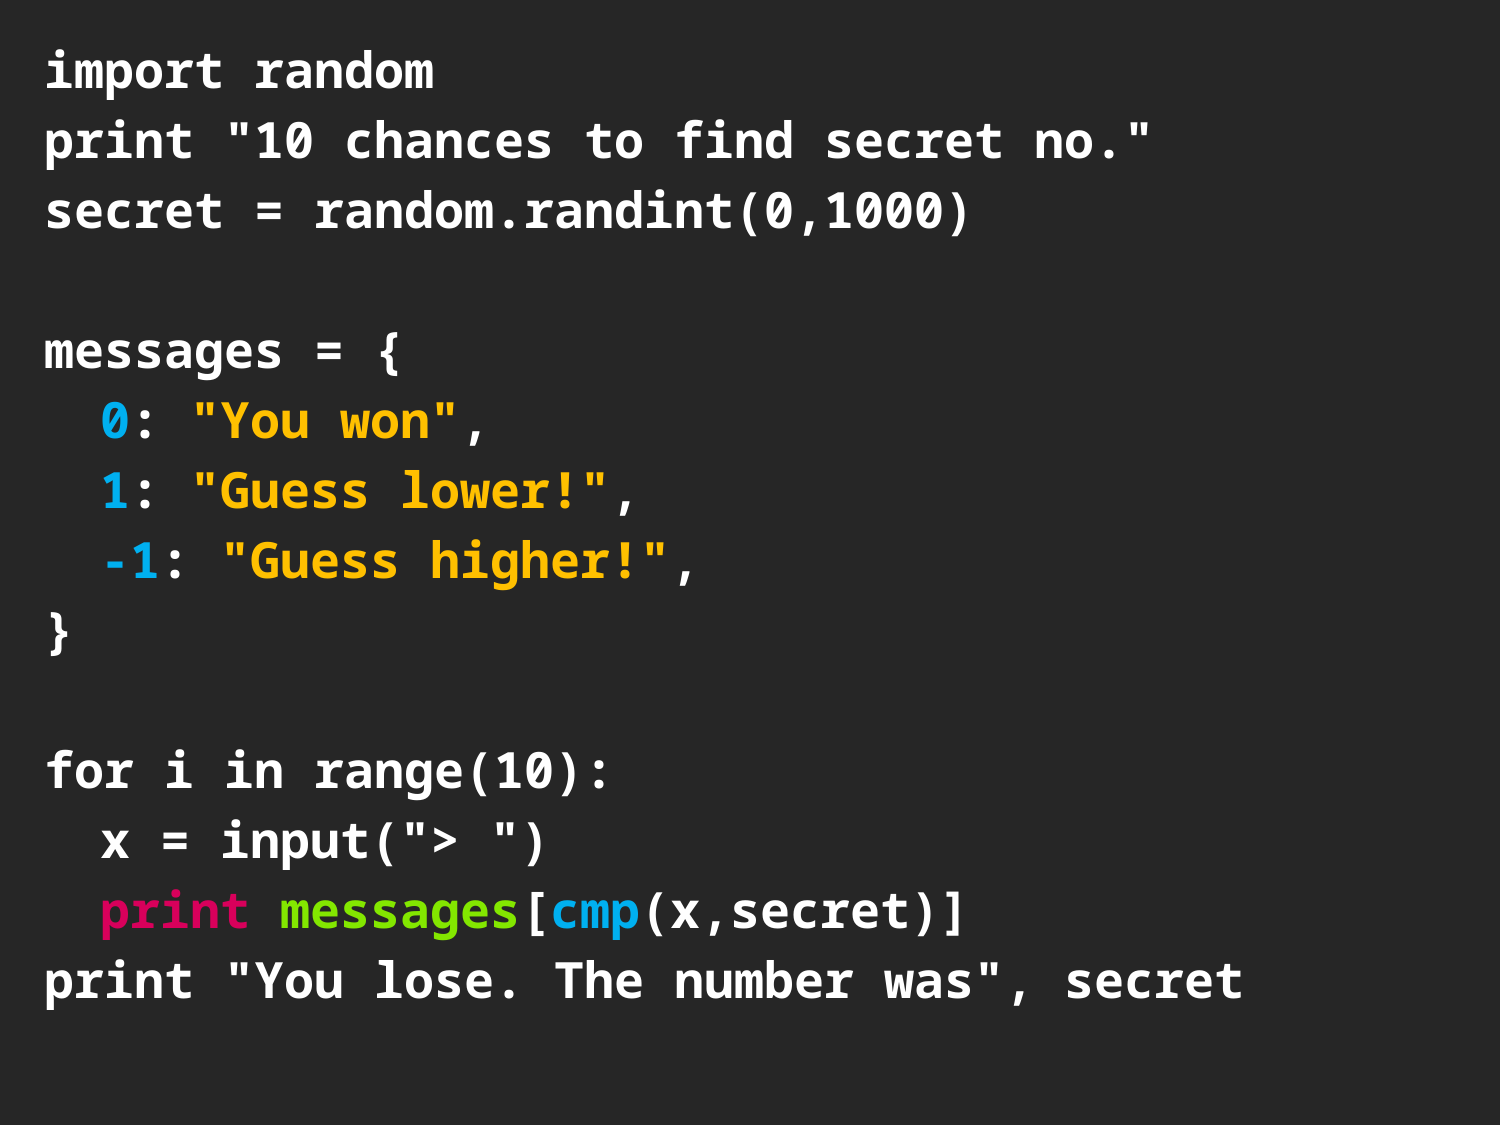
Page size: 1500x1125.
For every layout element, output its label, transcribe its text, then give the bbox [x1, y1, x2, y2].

list import random print "10 chances to find secret no." secret = random.randint(0,1000) messages = { 0: "You won", 1: "Guess lower!", -1: "Guess higher!", } for i in range(10): x = input("> ") print messages[cmp(x,secret)] print "You lose. The number was", secret [29, 30, 1471, 1094]
